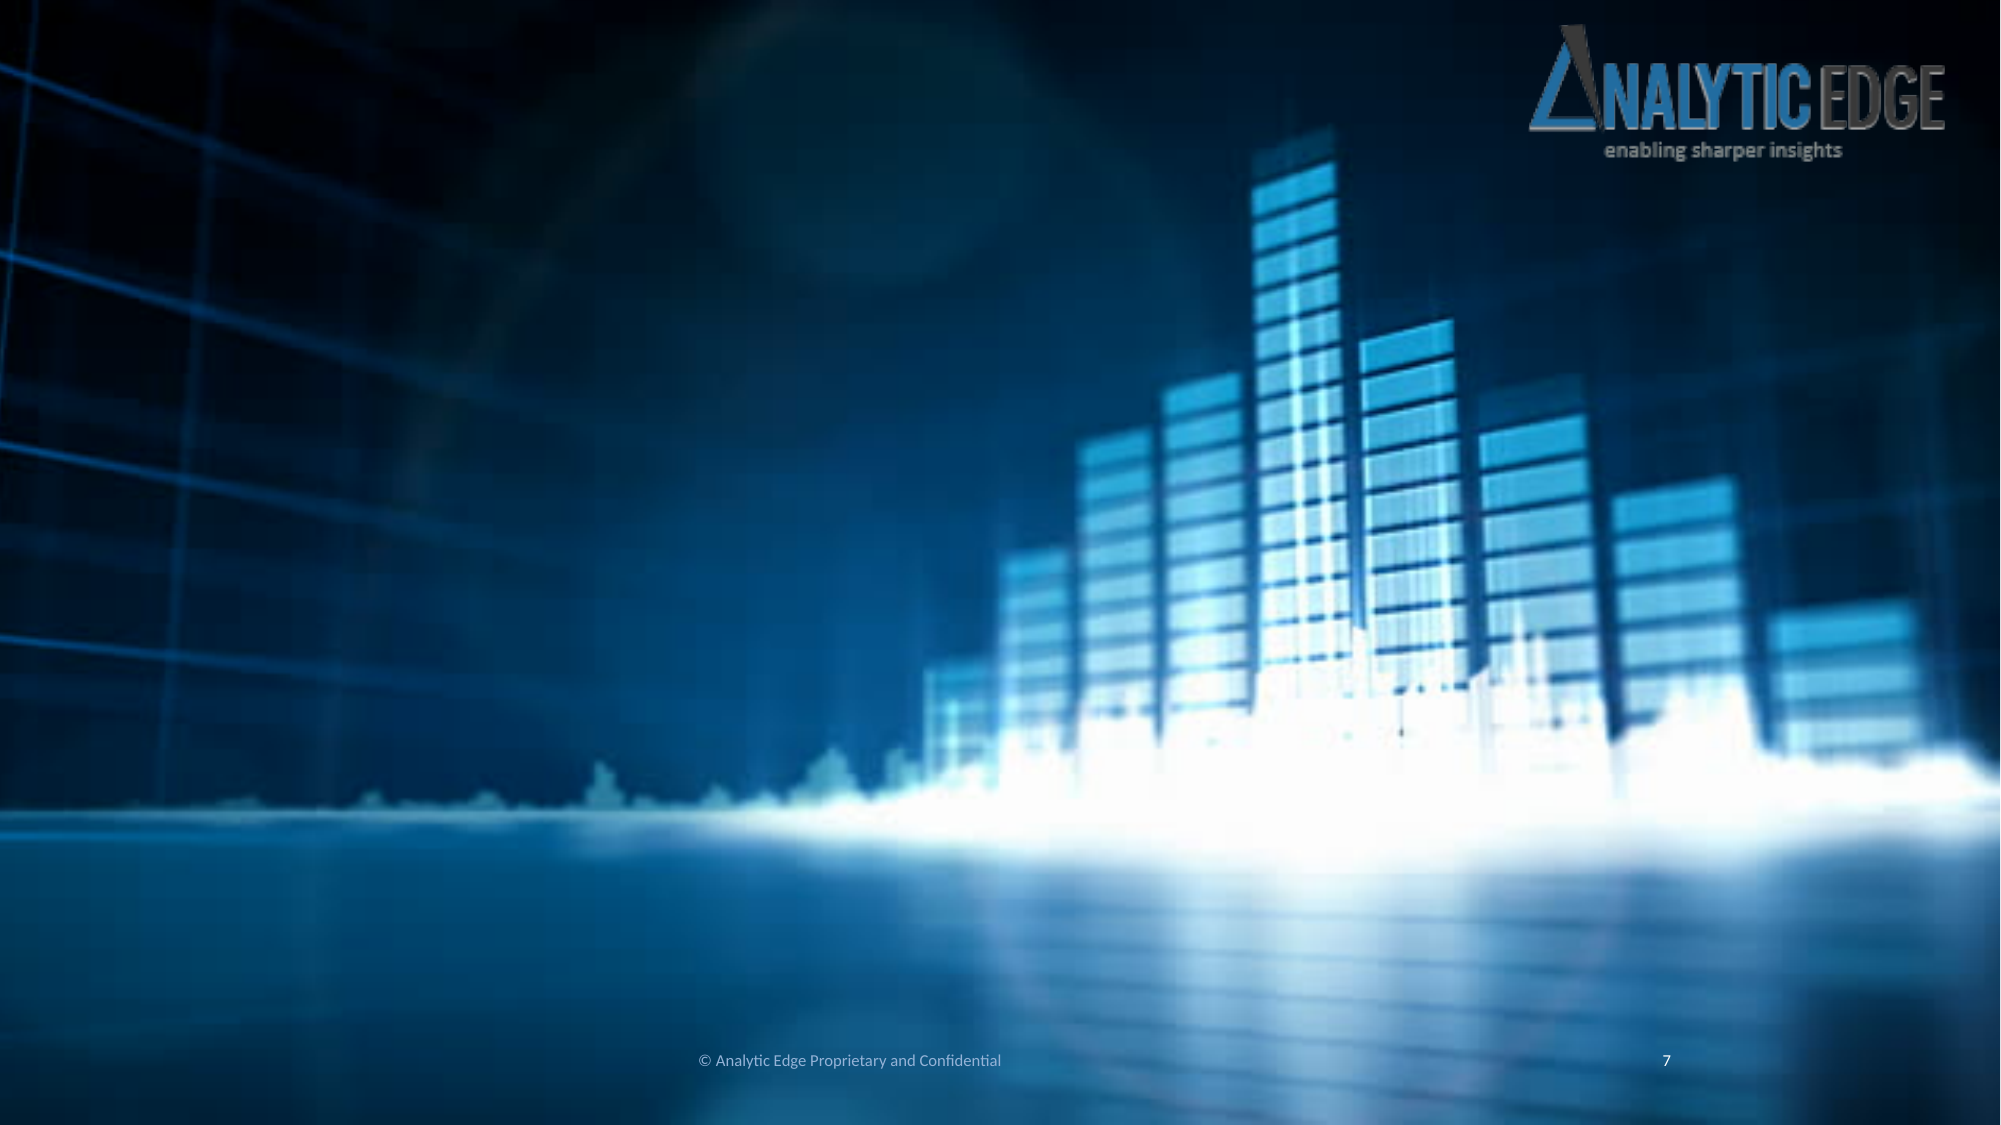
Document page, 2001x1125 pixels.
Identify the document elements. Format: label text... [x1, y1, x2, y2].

footer © Analytic Edge Proprietary and Confidential [683, 1042, 1317, 1103]
slide_number 7 [1433, 1042, 1900, 1103]
picture [0, 0, 2001, 1125]
